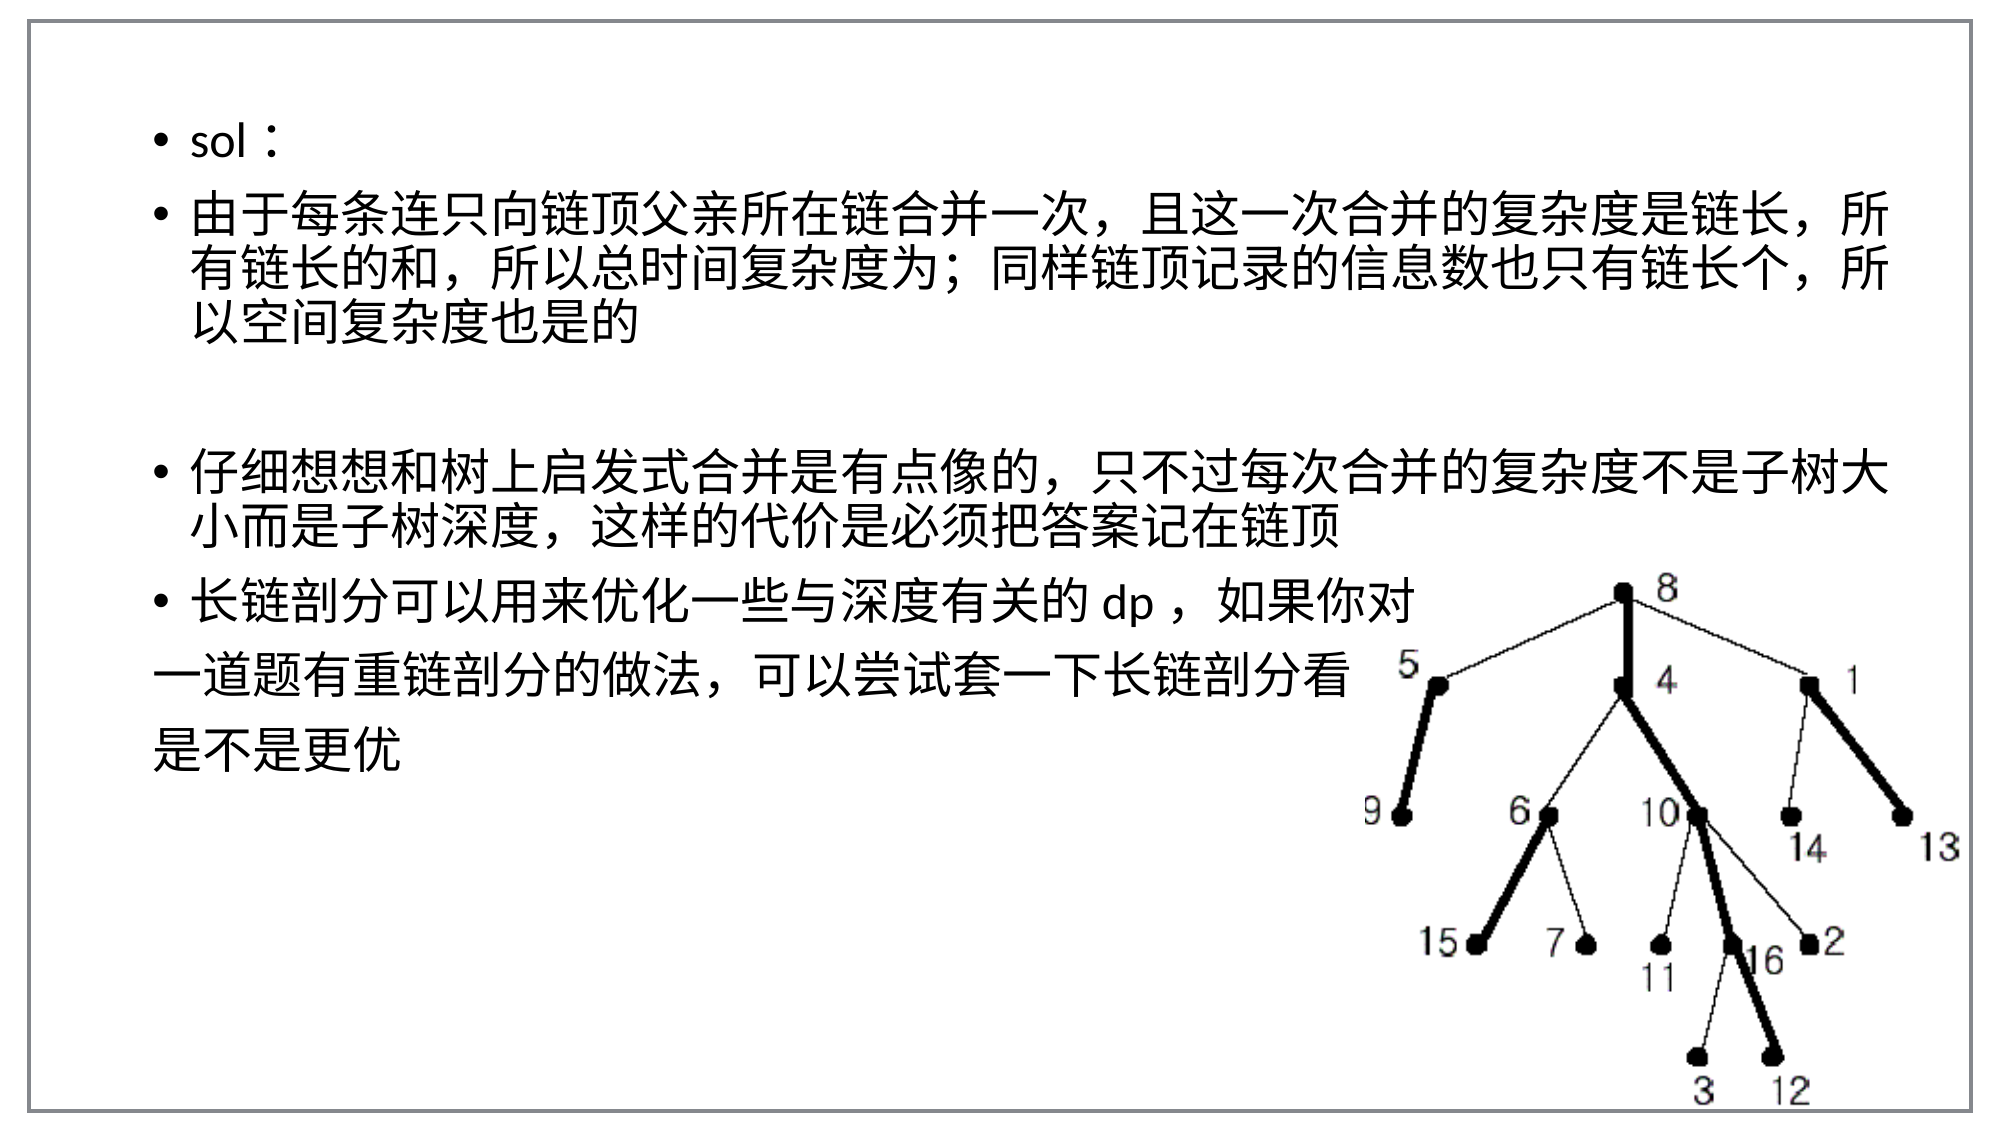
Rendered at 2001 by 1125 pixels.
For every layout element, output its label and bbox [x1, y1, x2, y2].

picture [1365, 558, 1971, 1111]
text_box [29, 20, 1971, 1111]
